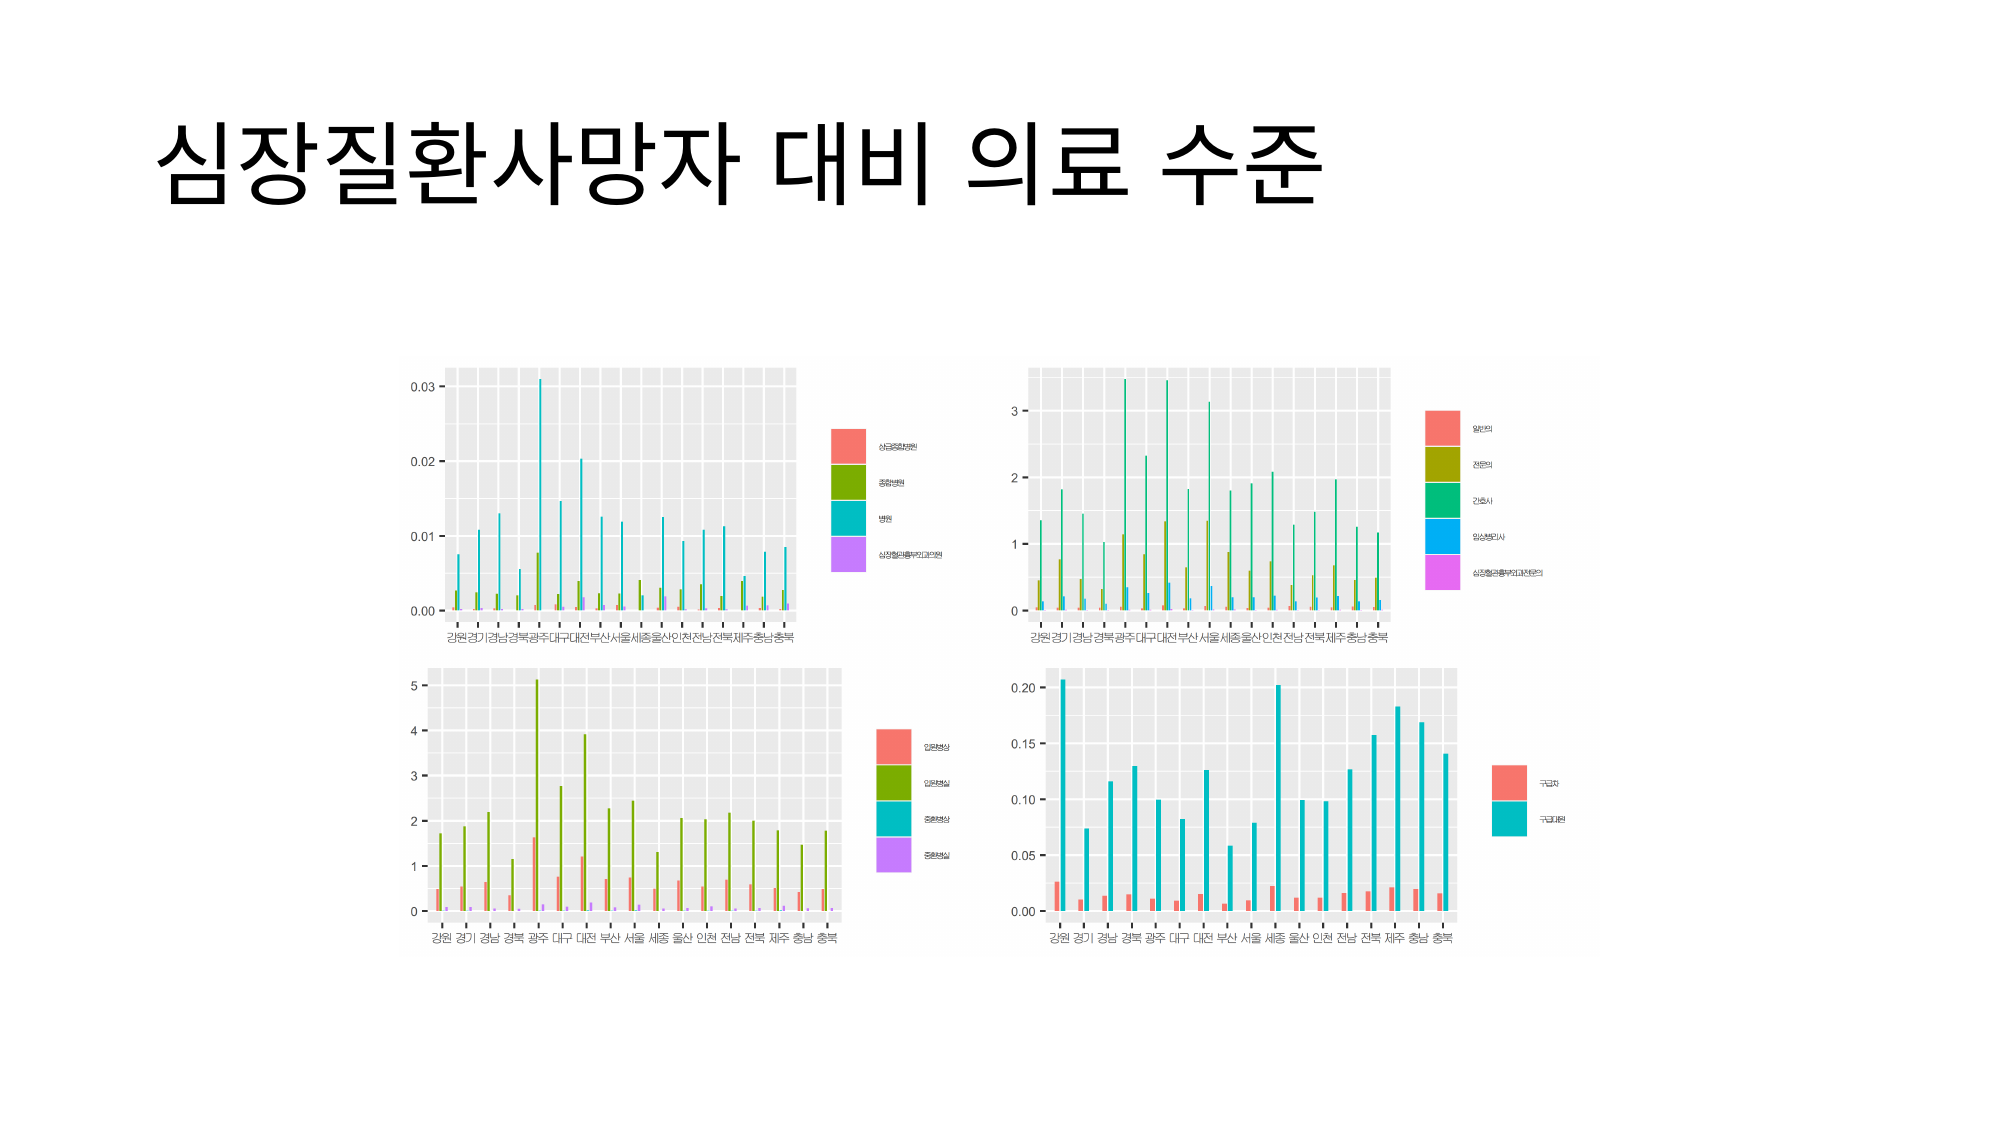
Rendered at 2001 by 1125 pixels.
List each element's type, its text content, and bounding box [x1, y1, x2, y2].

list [399, 356, 1600, 957]
title 심장질환사망자 대비 의료 수준 [137, 59, 1863, 278]
